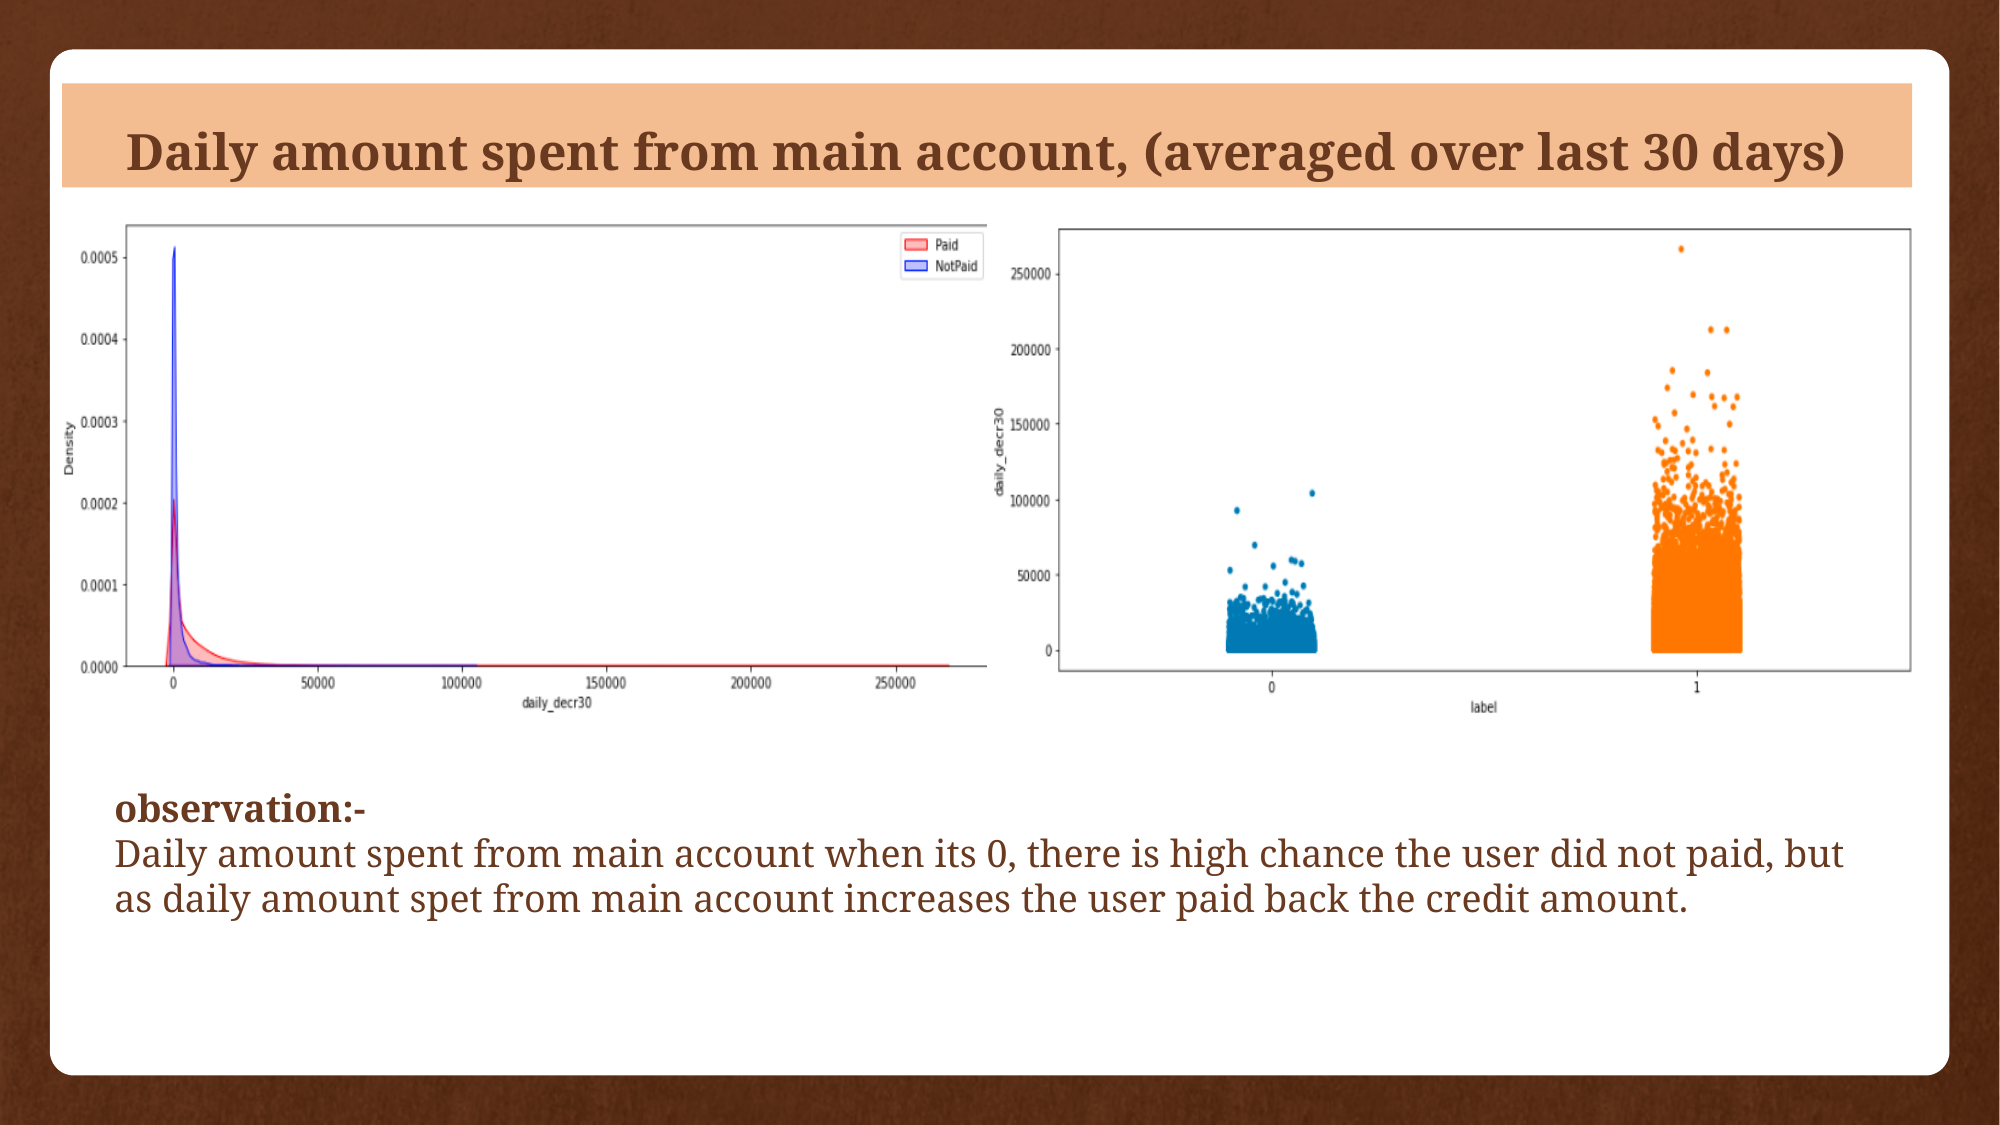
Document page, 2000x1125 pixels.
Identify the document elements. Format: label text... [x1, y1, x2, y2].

text_box observation:- Daily amount spent from main account when its 0, there is high chance the user did not paid, but as daily amount spet from main account increases the user paid back the credit amount. [99, 778, 1900, 973]
title Daily amount spent from main account, (averaged over last 30 days) [62, 83, 1913, 188]
picture [62, 212, 1925, 724]
